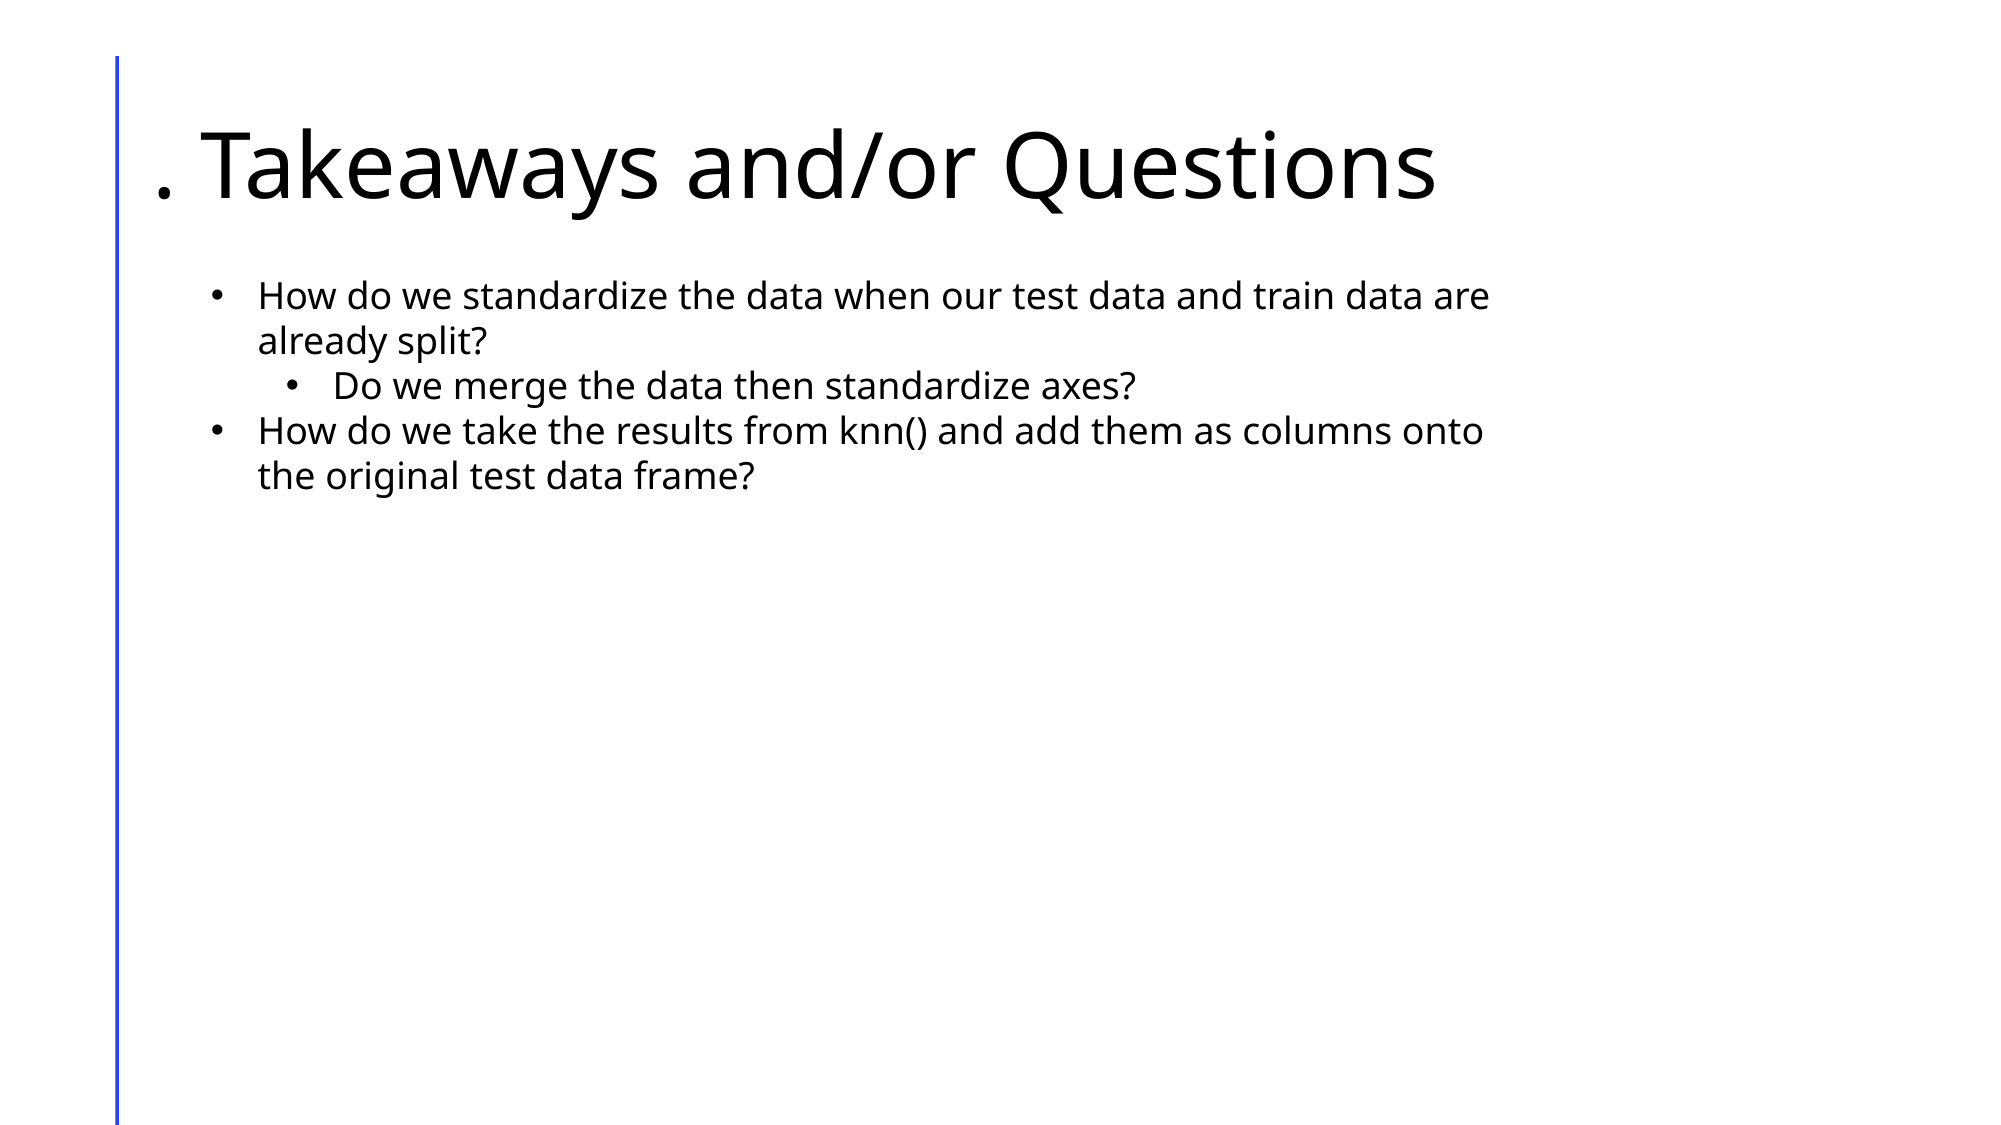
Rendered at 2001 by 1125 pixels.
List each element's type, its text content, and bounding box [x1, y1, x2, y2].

title . Takeaways and/or Questions [137, 59, 1863, 278]
text_box How do we standardize the data when our test data and train data are already split? Do we merge the data then standardize axes? How do we take the results from knn() and add them as columns onto the original test data frame? [196, 264, 1543, 550]
